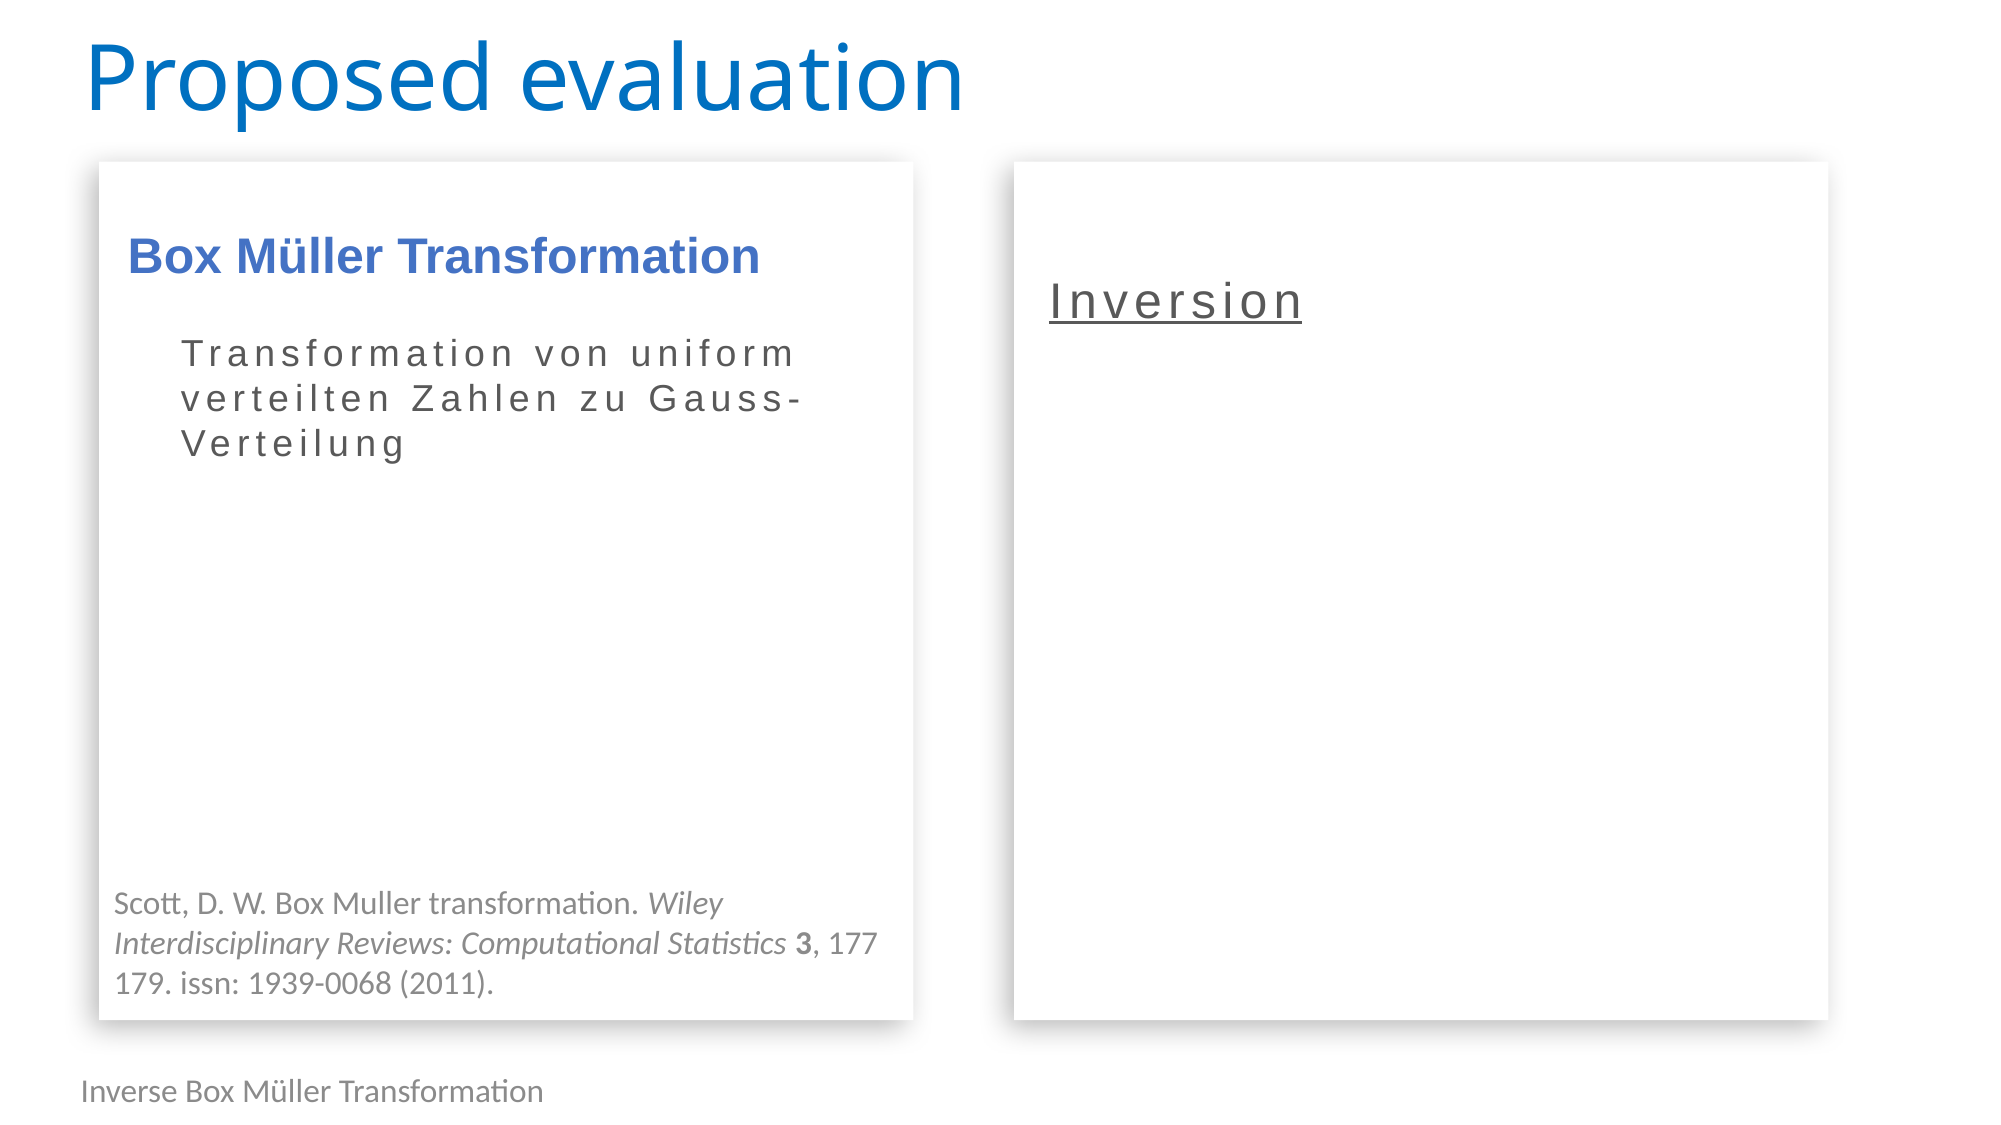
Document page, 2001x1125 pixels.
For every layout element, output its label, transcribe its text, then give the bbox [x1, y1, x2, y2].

footer Inverse Box Müller Transformation [65, 1054, 1761, 1124]
title Proposed evaluation [68, 0, 1929, 162]
text_box Scott, D. W. Box Muller transformation. Wiley Interdisciplinary Reviews: Computational Statistics 3, 177 179. issn: 1939-0068 (2011). [99, 862, 914, 1021]
